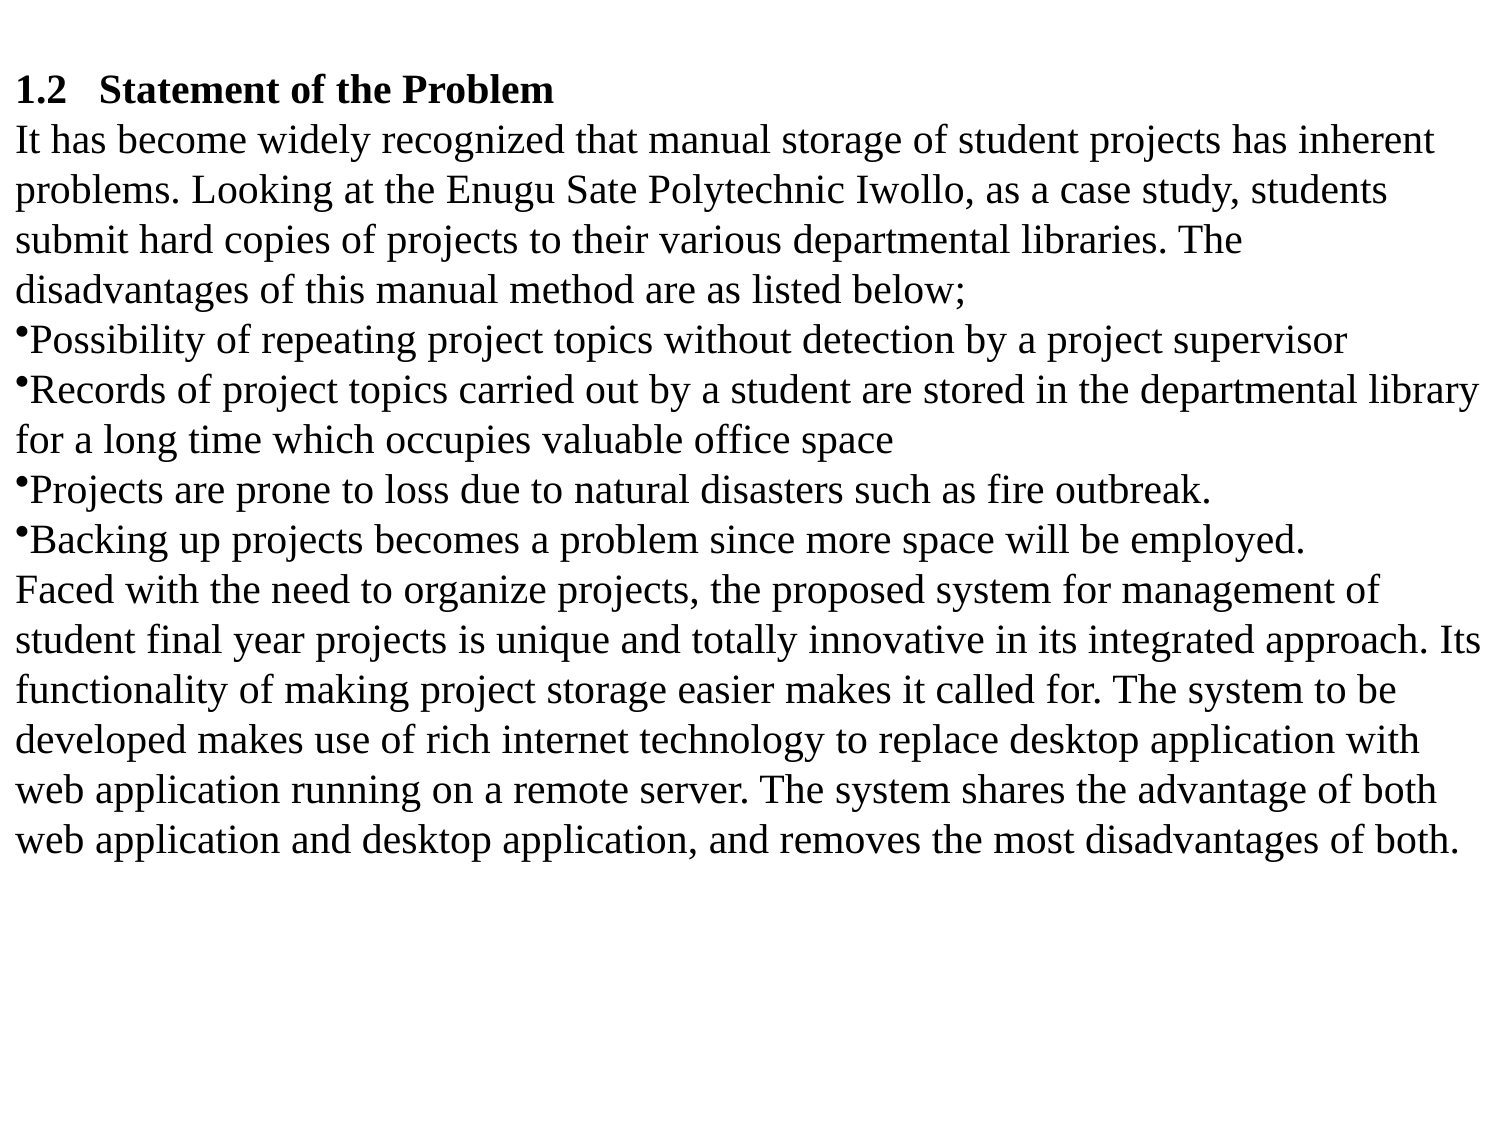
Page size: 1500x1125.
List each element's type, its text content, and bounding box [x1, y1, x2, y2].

text_box 1.2 Statement of the Problem It has become widely recognized that manual storage of student projects has inherent problems. Looking at the Enugu Sate Polytechnic Iwollo, as a case study, students submit hard copies of projects to their various departmental libraries. The disadvantages of this manual method are as listed below; Possibility of repeating project topics without detection by a project supervisor Records of project topics carried out by a student are stored in the departmental library for a long time which occupies valuable office space Projects are prone to loss due to natural disasters such as fire outbreak. Backing up projects becomes a problem since more space will be employed. Faced with the need to organize projects, the proposed system for management of student final year projects is unique and totally innovative in its integrated approach. Its functionality of making project storage easier makes it called for. The system to be developed makes use of rich internet technology to replace desktop application with web application running on a remote server. The system shares the advantage of both web application and desktop application, and removes the most disadvantages of both. [0, 4, 1500, 870]
